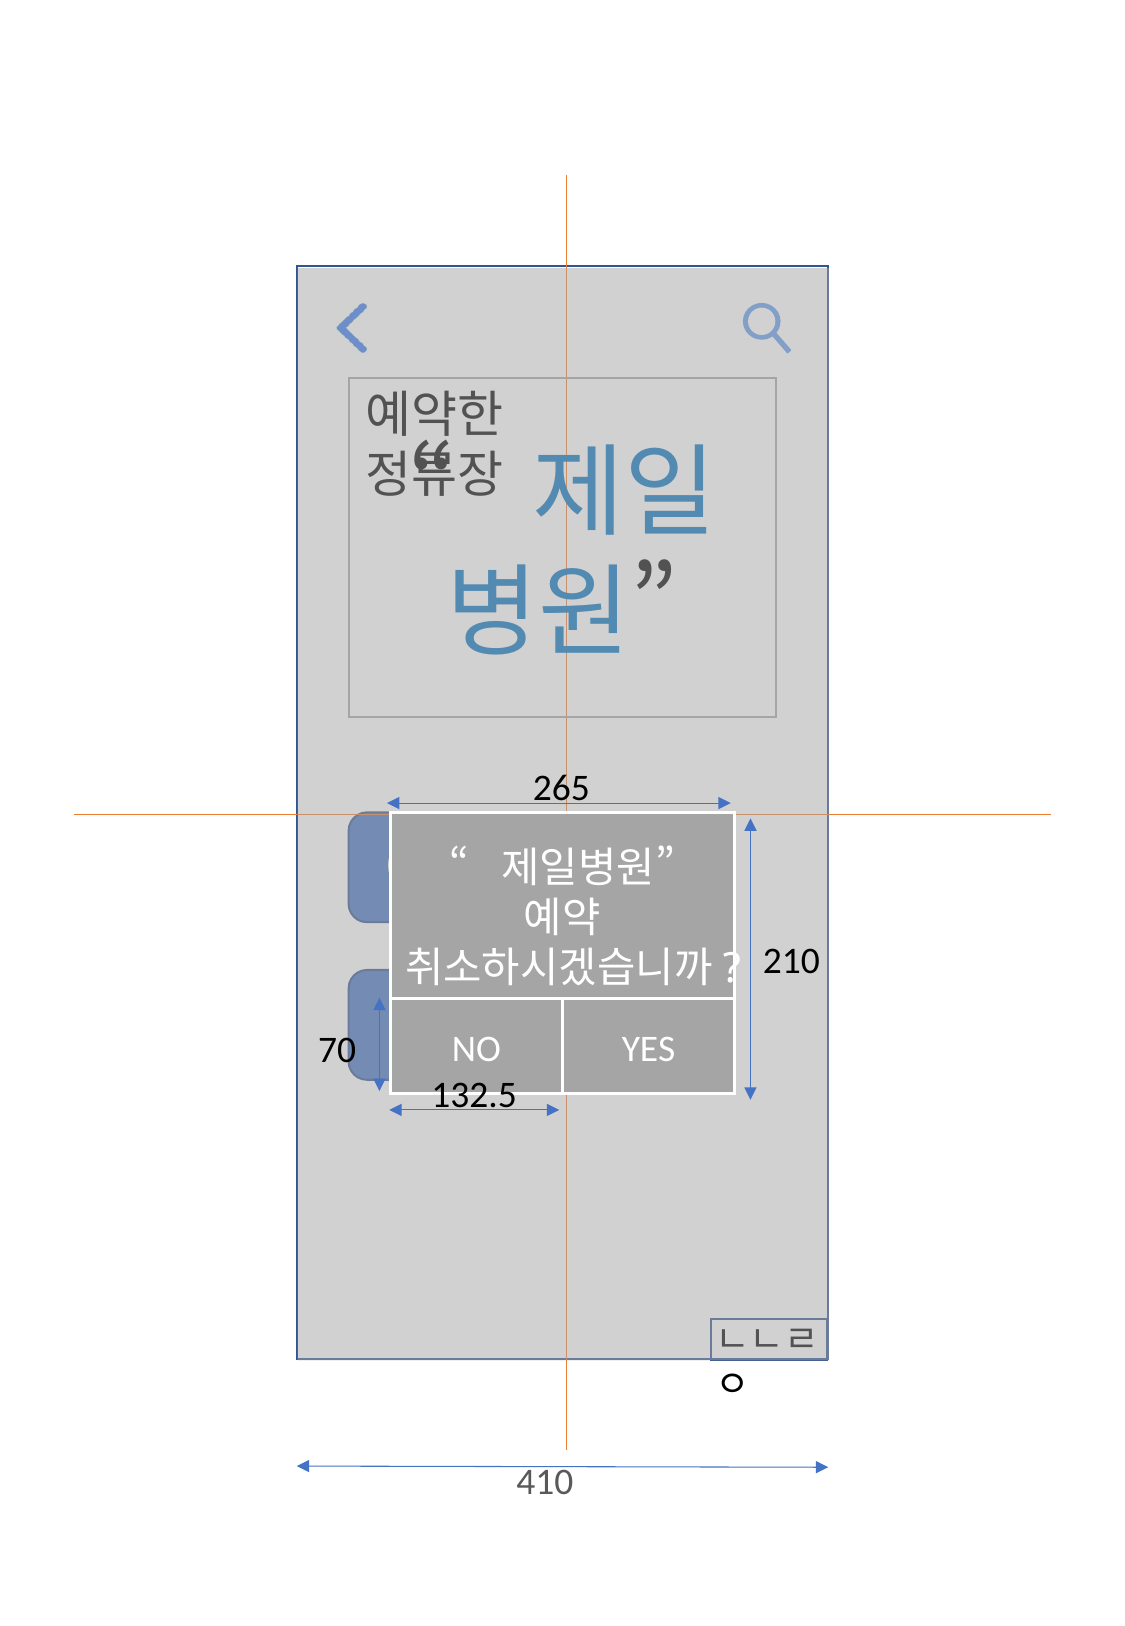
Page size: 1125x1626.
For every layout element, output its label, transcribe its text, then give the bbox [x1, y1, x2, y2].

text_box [742, 302, 784, 356]
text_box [296, 1449, 829, 1511]
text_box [73, 174, 1052, 1451]
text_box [443, 1007, 505, 1178]
text_box ㄴㄴㄹㅇ [829, 1451, 858, 1458]
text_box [528, 613, 590, 958]
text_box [390, 812, 735, 1094]
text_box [748, 818, 870, 1100]
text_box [303, 997, 425, 1092]
